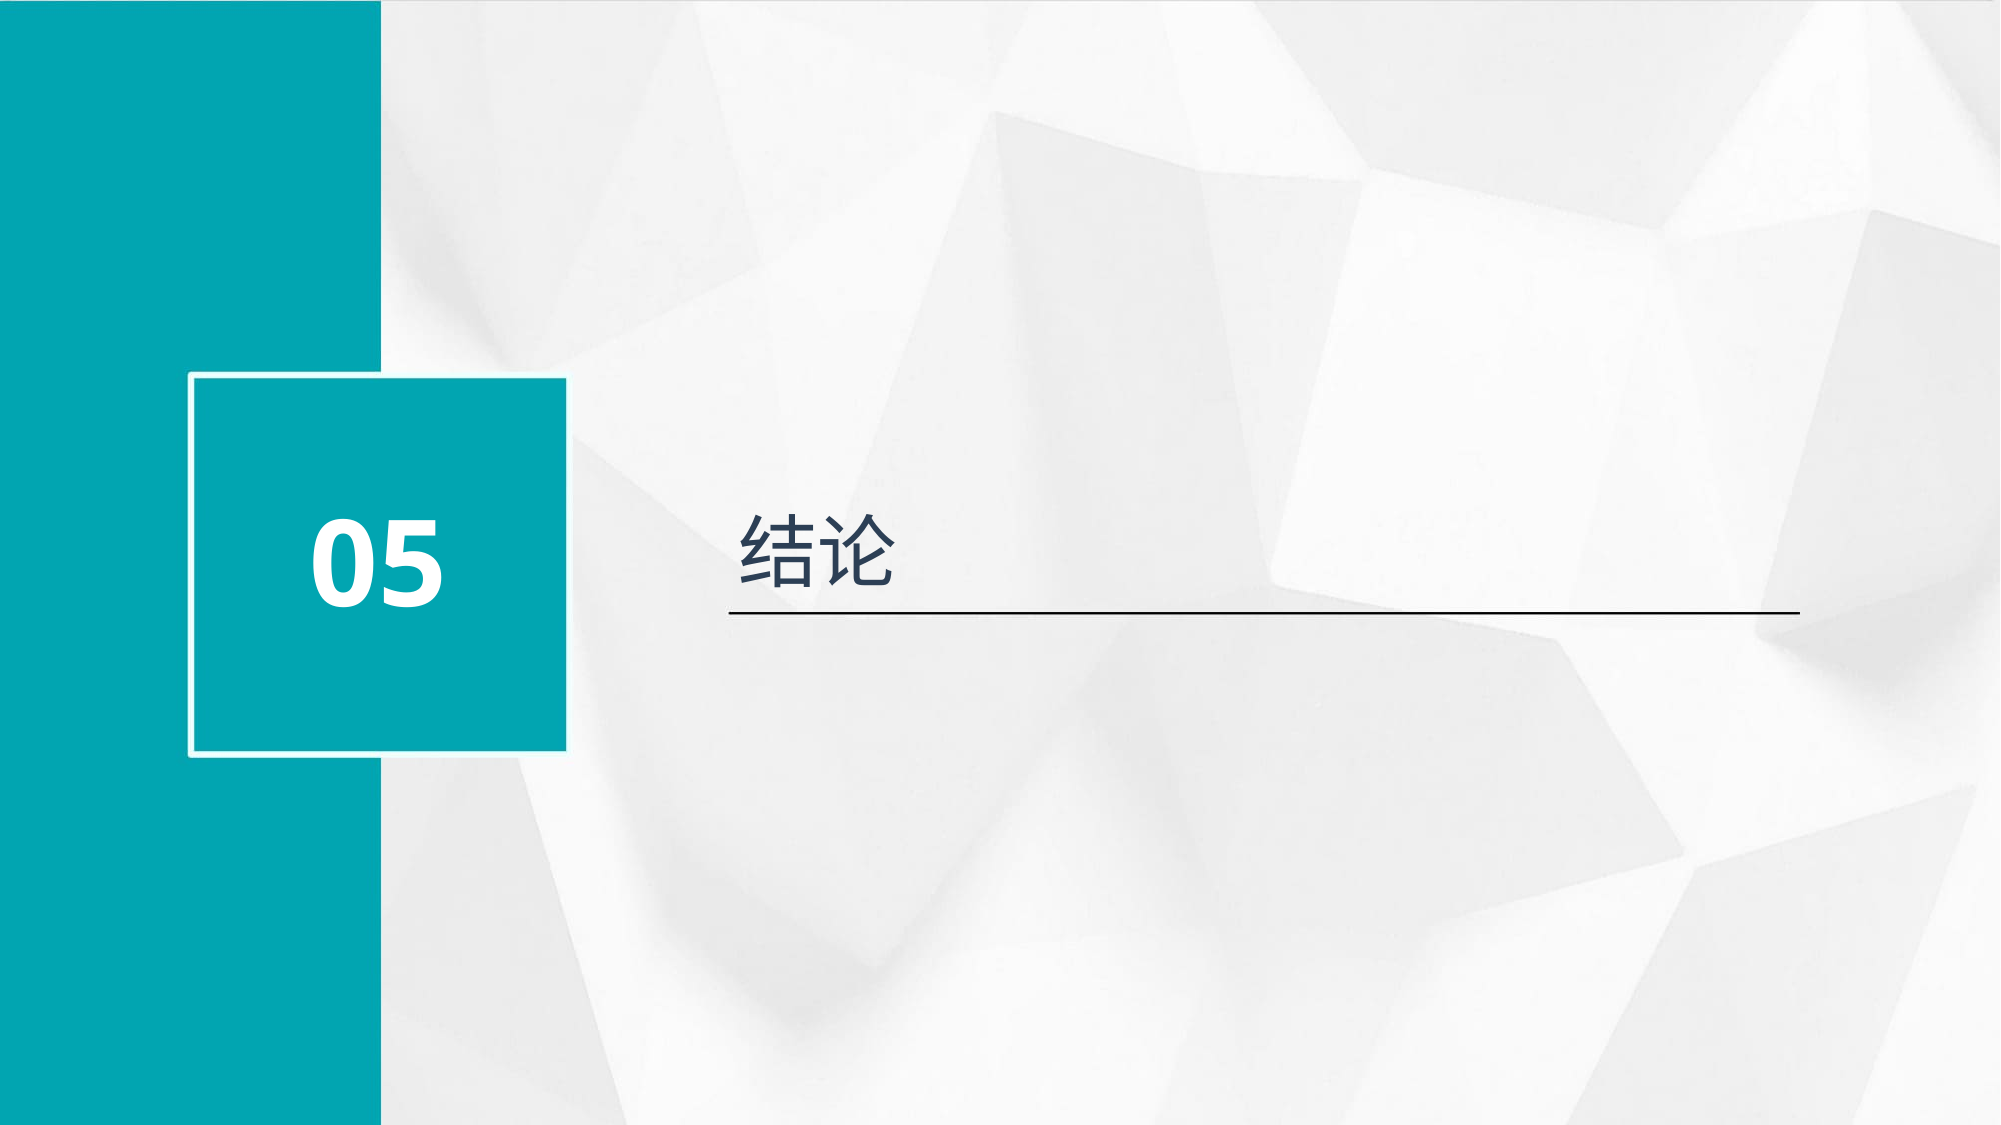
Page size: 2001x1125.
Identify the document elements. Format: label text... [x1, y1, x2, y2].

text_box 结论 [724, 484, 1743, 611]
picture [0, 0, 2001, 1125]
text_box 05 [226, 508, 531, 637]
